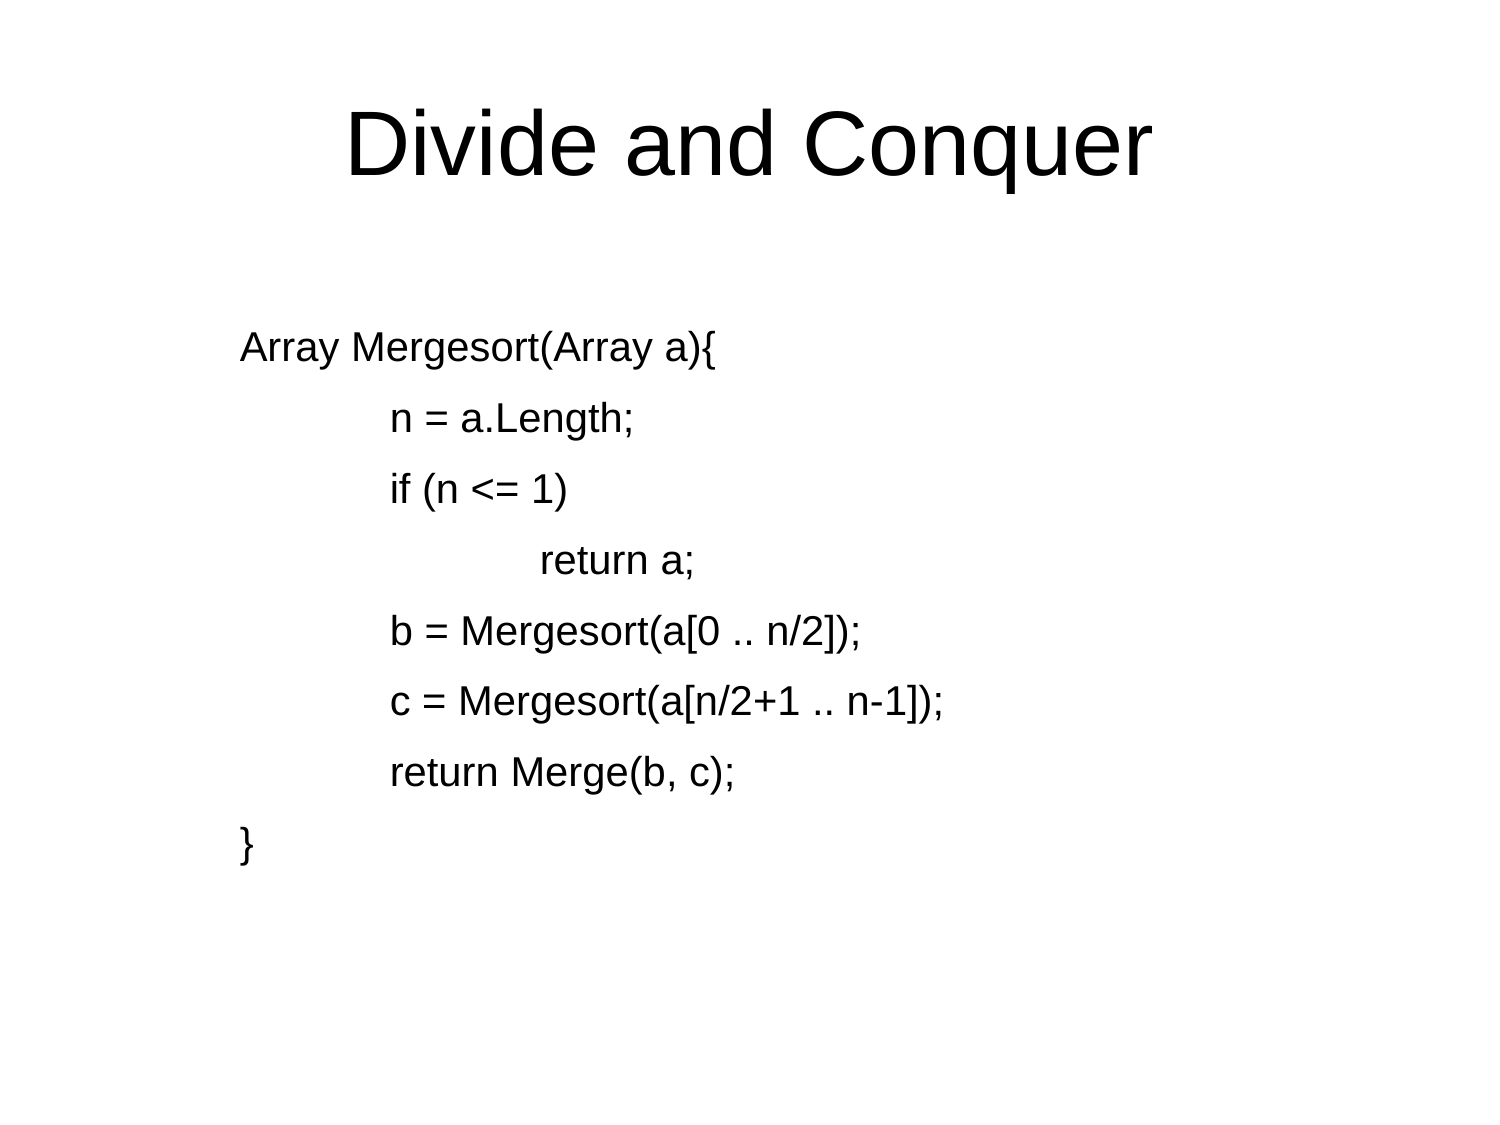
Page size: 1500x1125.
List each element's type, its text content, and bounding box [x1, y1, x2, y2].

text_box Array Mergesort(Array a){ n = a.Length; if (n <= 1) return a; b = Mergesort(a[0 .. n/2]); c = Mergesort(a[n/2+1 .. n-1]); return Merge(b, c); } [224, 312, 1263, 945]
title Divide and Conquer [75, 45, 1425, 233]
